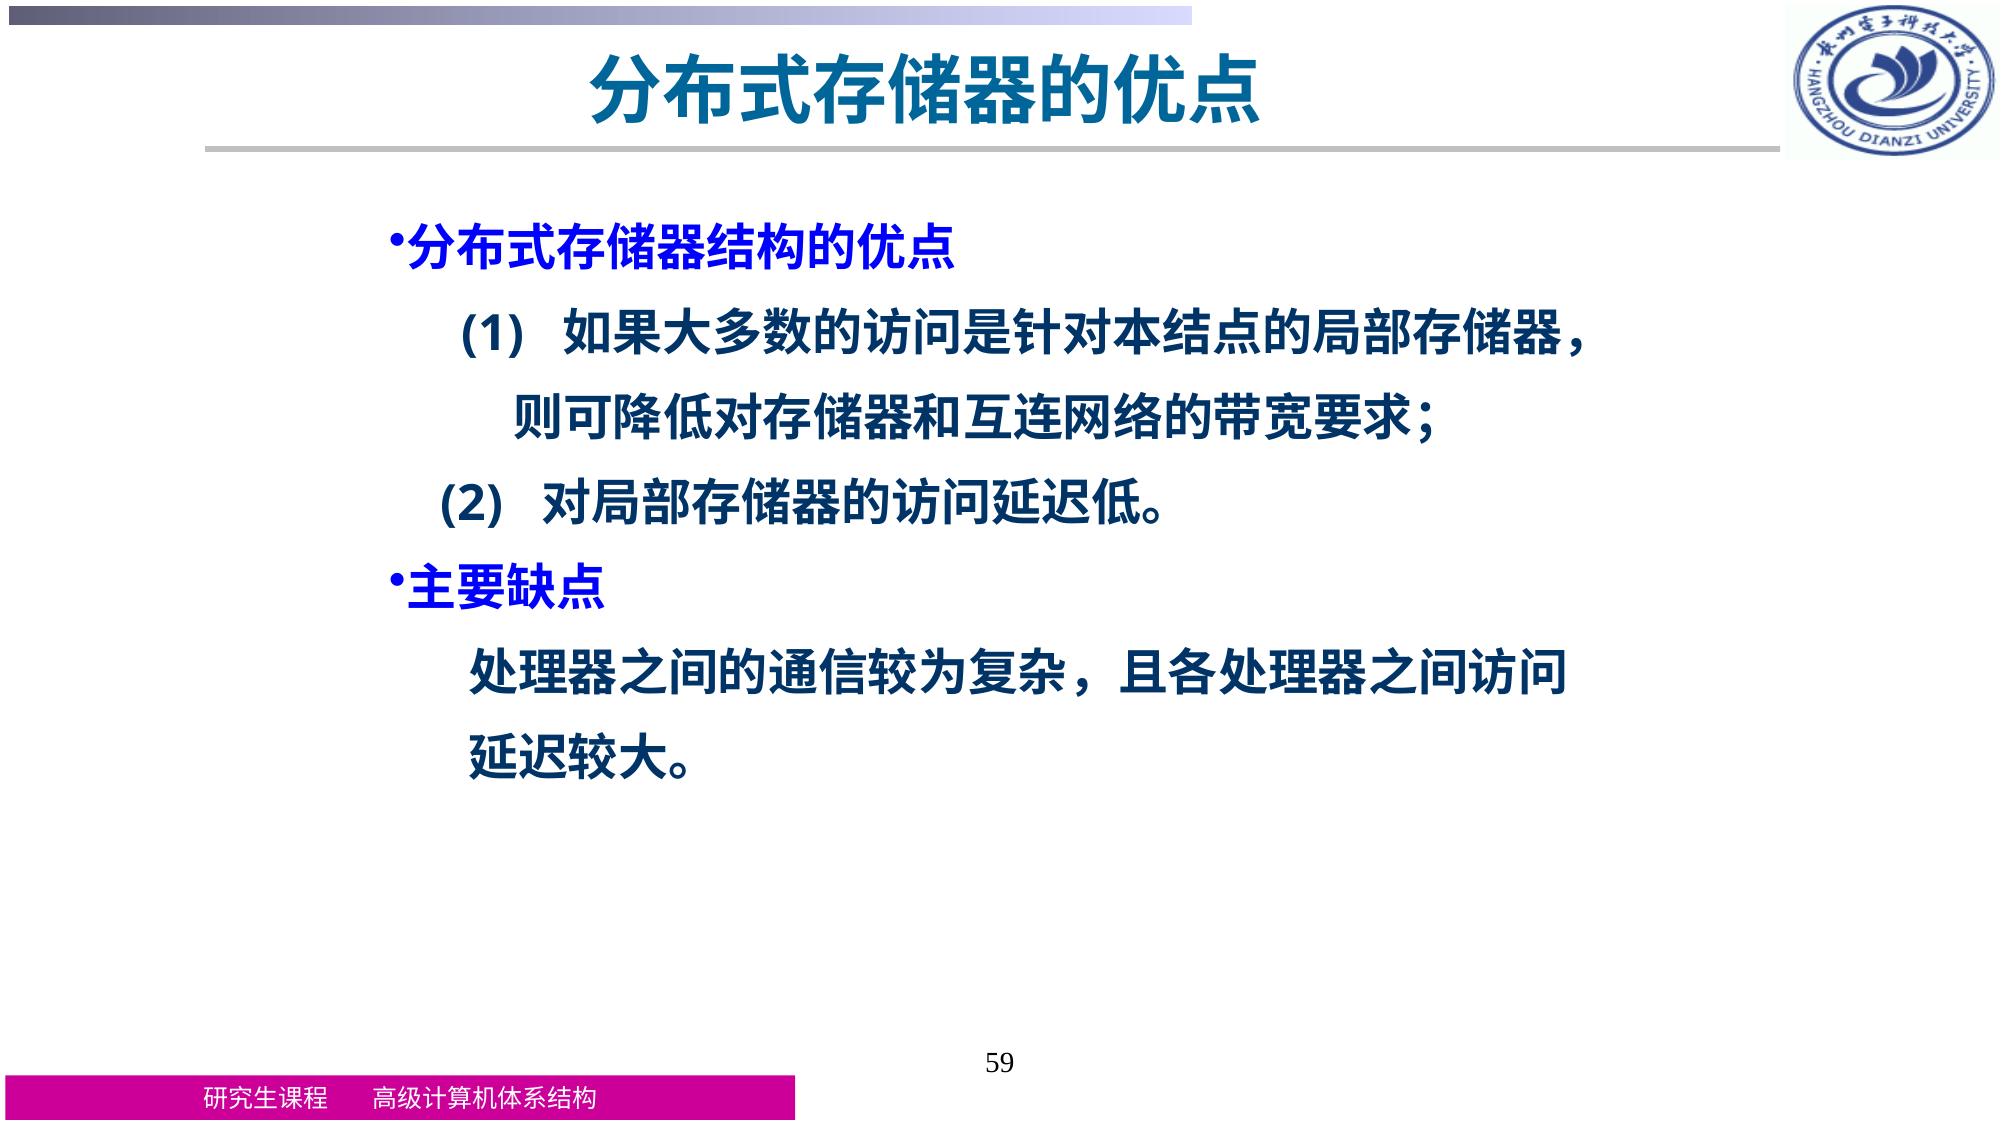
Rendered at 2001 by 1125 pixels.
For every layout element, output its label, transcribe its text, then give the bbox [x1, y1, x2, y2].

text_box 分布式存储器结构的优点 (1) 如果大多数的访问是针对本结点的局部存储器， 则可降低对存储器和互连网络的带宽要求； (2) 对局部存储器的访问延迟低。 主要缺点 处理器之间的通信较为复杂，且各处理器之间访问 延迟较大。 [373, 207, 1621, 793]
title 分布式存储器的优点 [99, 24, 1750, 150]
picture [1785, 4, 2000, 160]
footer 59 [683, 1035, 1317, 1111]
